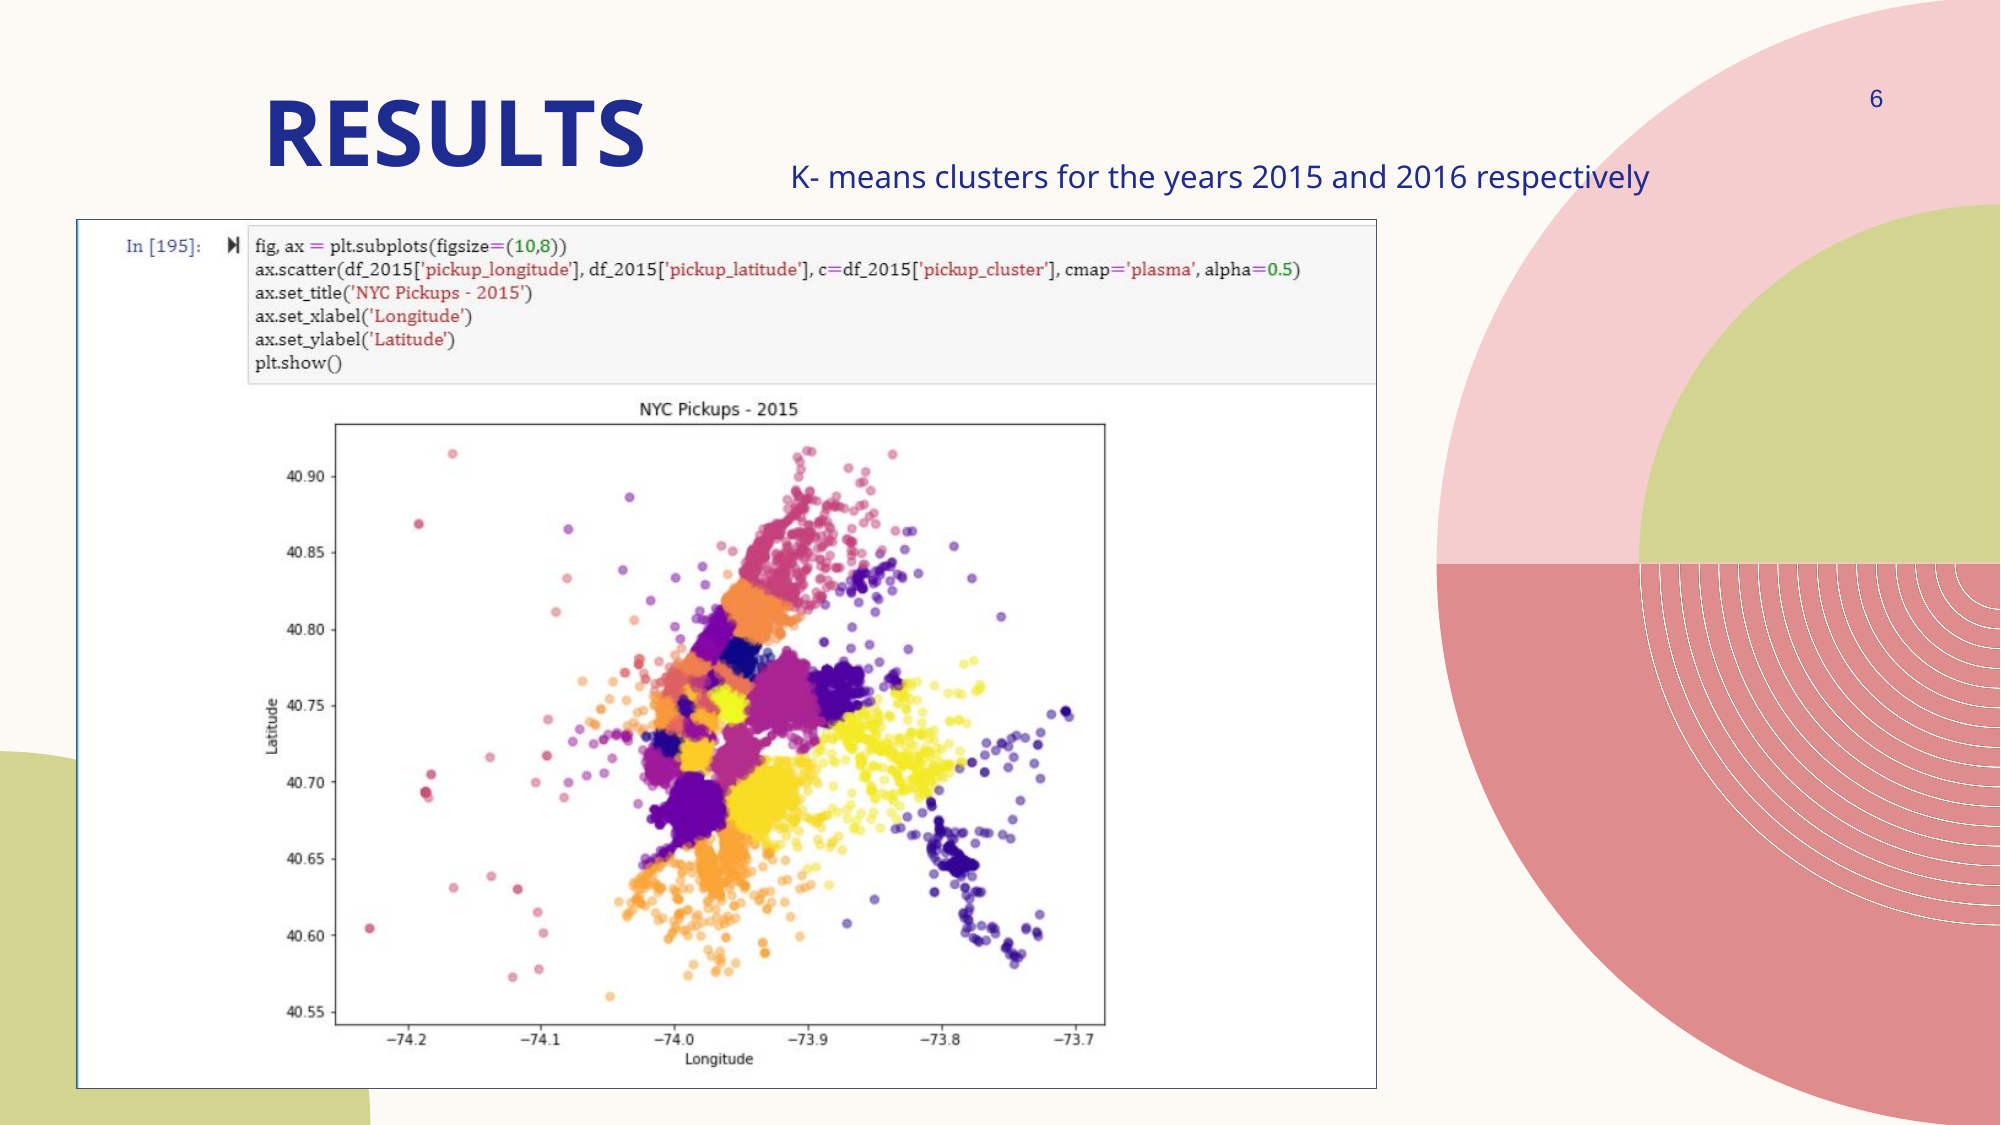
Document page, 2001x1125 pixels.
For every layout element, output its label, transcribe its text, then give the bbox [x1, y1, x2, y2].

picture [75, 219, 1377, 1089]
picture [1639, 564, 2000, 926]
list K- means clusters for the years 2015 and 2016 respectively [775, 149, 1740, 207]
slide_number 6 [1795, 75, 1958, 120]
title RESULTS [247, 67, 1358, 194]
